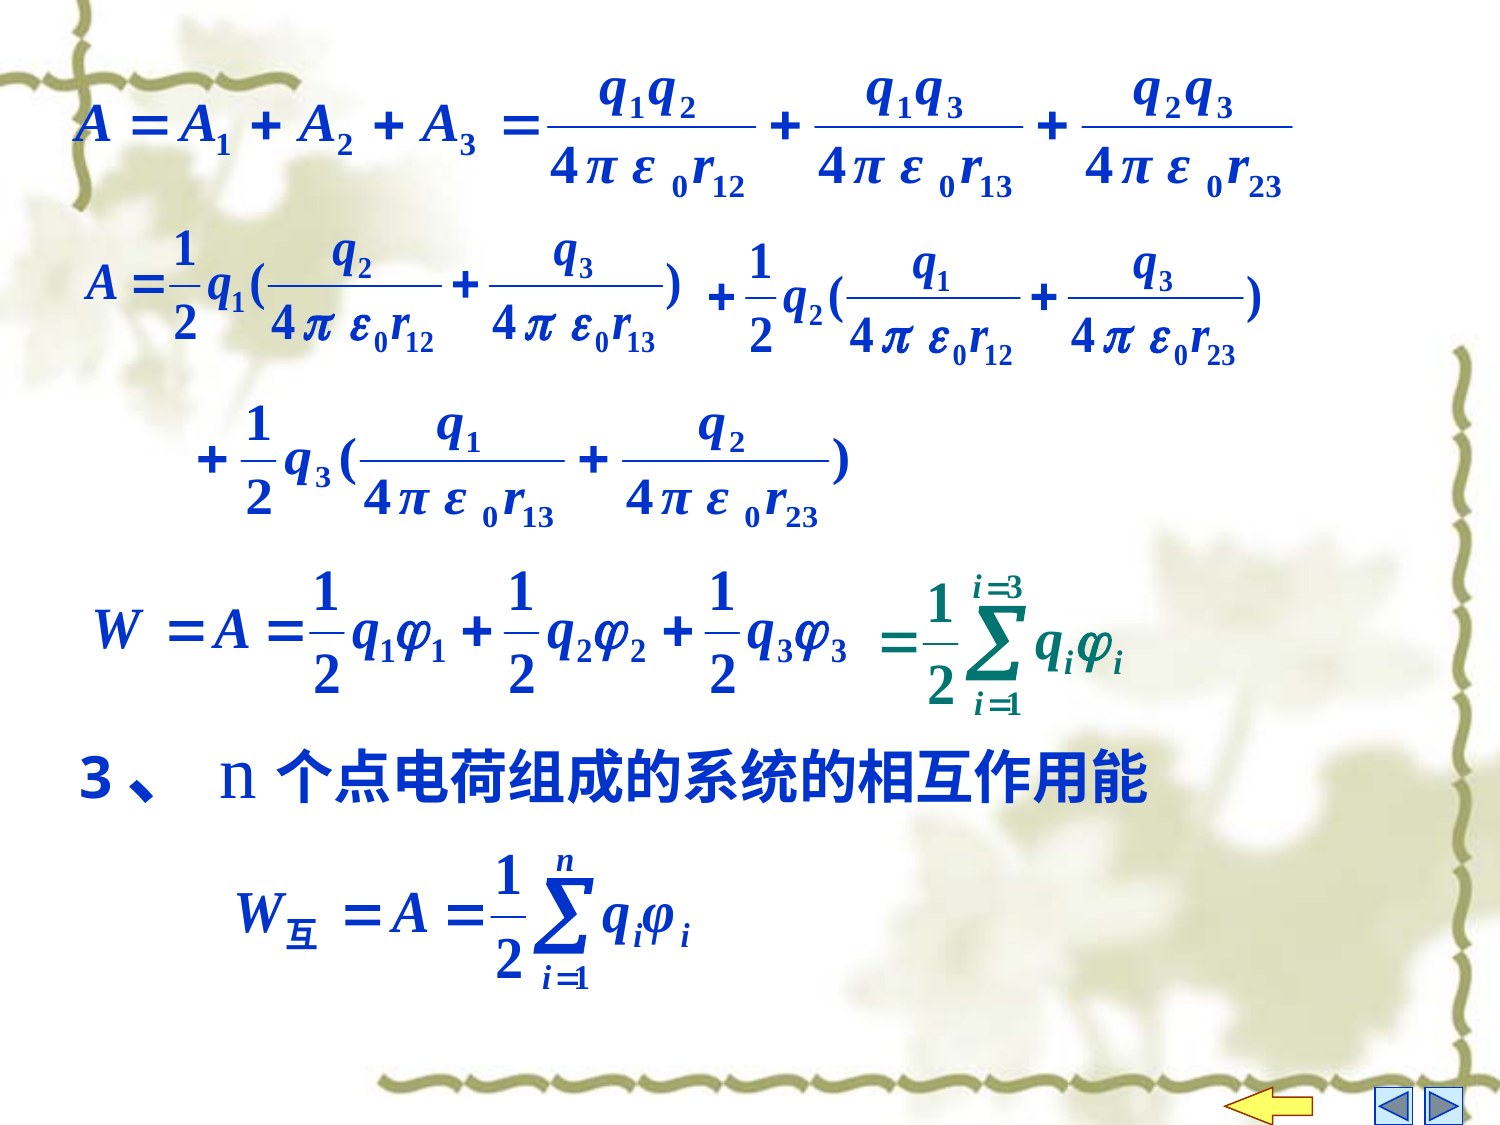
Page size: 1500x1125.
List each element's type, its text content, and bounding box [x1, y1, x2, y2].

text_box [230, 834, 705, 1000]
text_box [187, 387, 859, 538]
text_box 3、n个点电荷组成的系统的相互作用能 [64, 716, 1164, 821]
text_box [62, 49, 1299, 208]
picture [0, 0, 1500, 1125]
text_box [74, 212, 688, 363]
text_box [699, 224, 1268, 375]
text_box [868, 562, 1138, 725]
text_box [88, 550, 857, 704]
